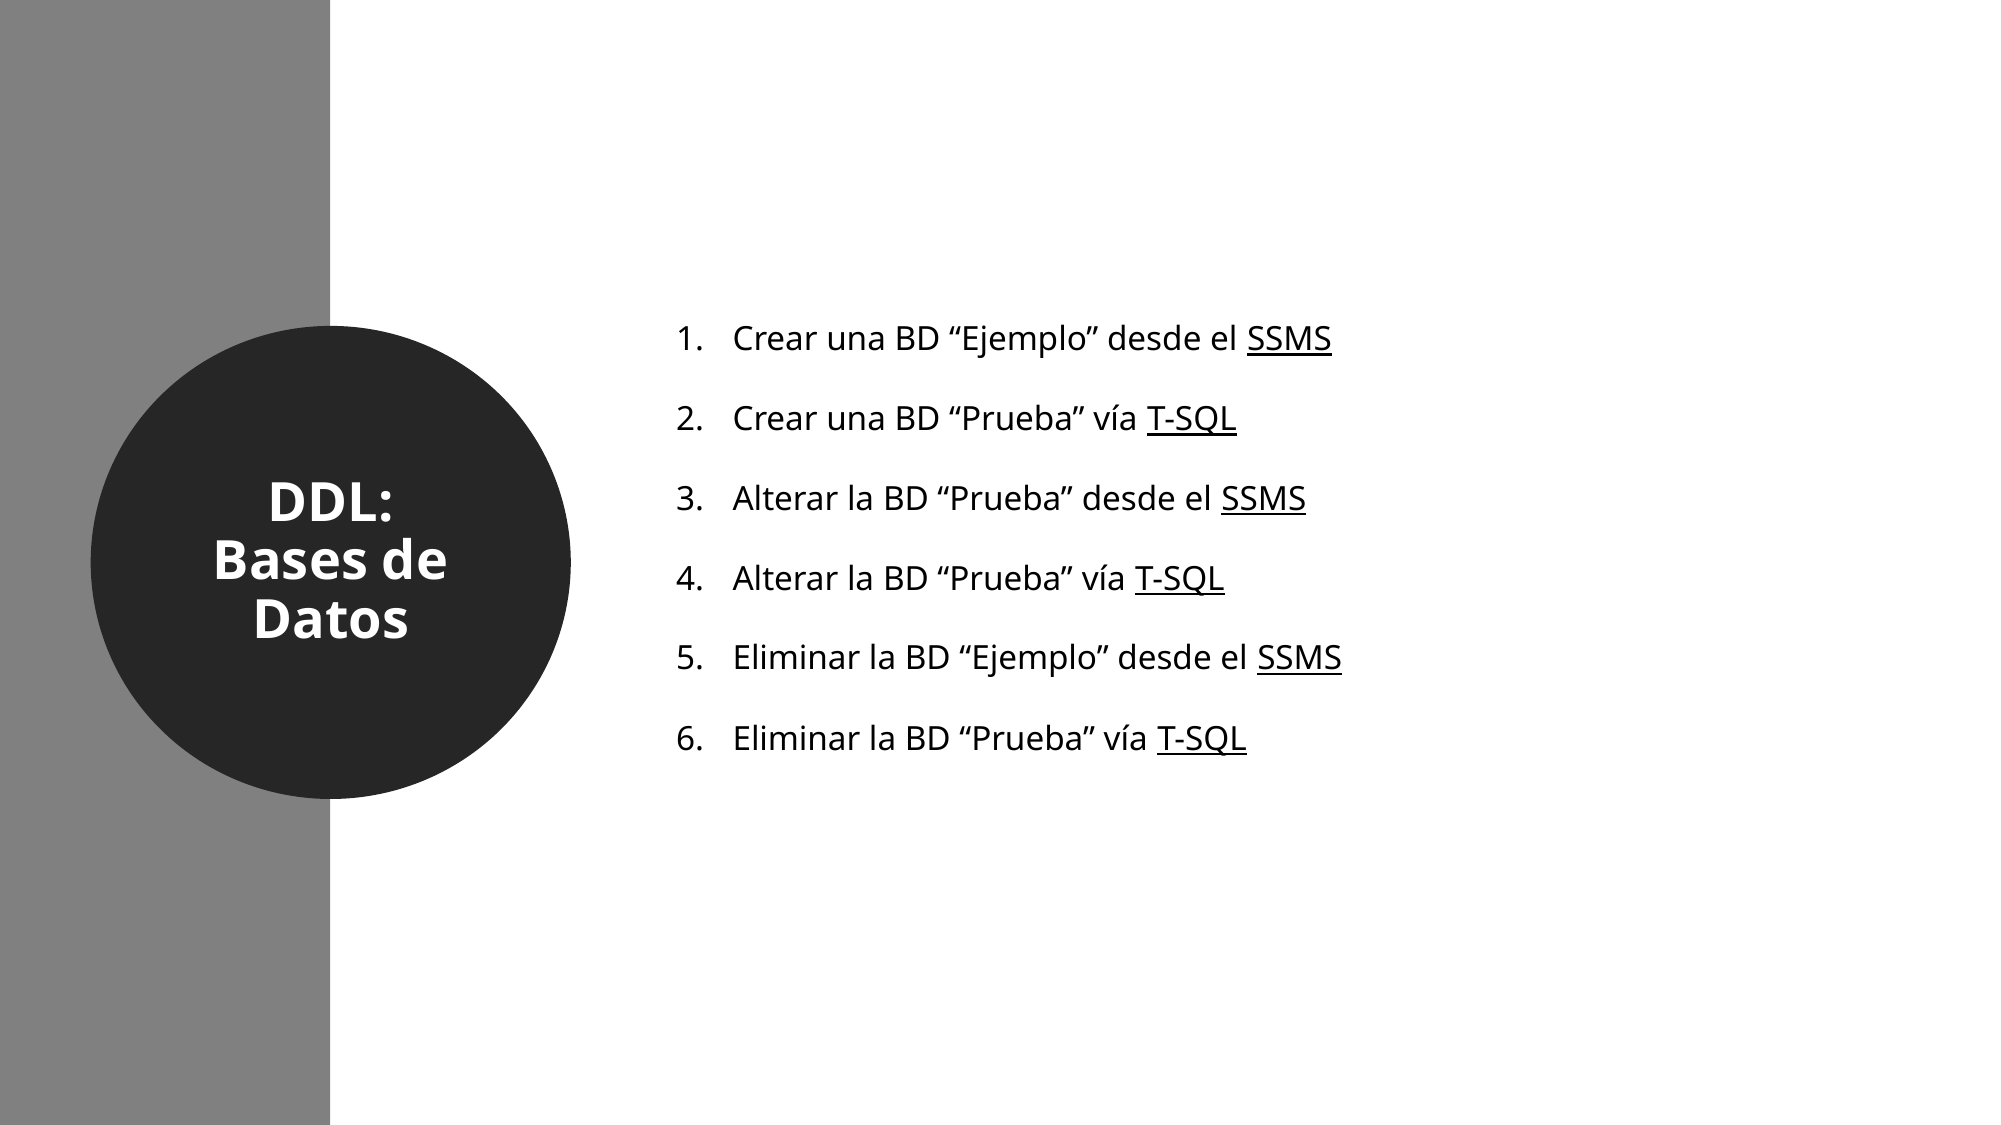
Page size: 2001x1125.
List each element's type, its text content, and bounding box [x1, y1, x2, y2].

text_box [0, 0, 331, 1125]
text_box Crear una BD “Ejemplo” desde el SSMS Crear una BD “Prueba” vía T-SQL Alterar la BD “Prueba” desde el SSMS Alterar la BD “Prueba” vía T-SQL Eliminar la BD “Ejemplo” desde el SSMS Eliminar la BD “Prueba” vía T-SQL [661, 310, 1864, 764]
text_box DDL: Bases de Datos [105, 340, 557, 785]
